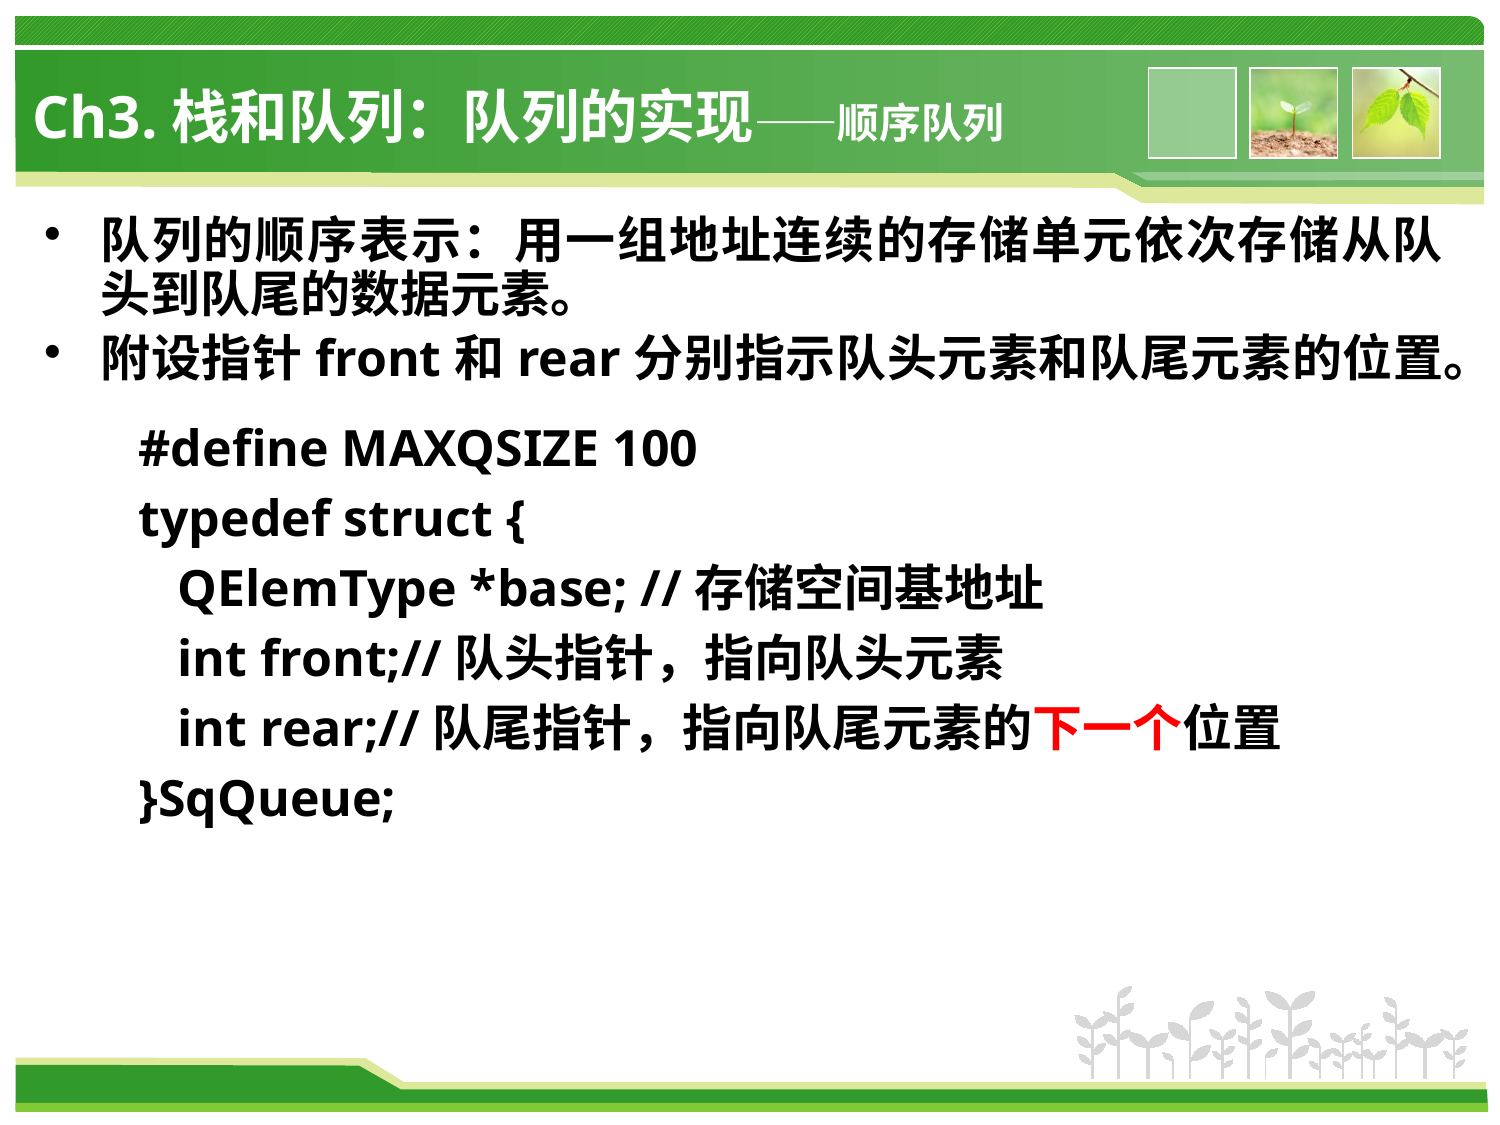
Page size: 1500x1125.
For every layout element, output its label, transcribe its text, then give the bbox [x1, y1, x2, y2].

picture [1353, 69, 1439, 157]
title Ch3.栈和队列：队列的实现——顺序队列 [17, 54, 1259, 176]
slide_number [1198, 1077, 1465, 1125]
list 队列的顺序表示：用一组地址连续的存储单元依次存储从队头到队尾的数据元素。 附设指针front和rear分别指示队头元素和队尾元素的位置。 [29, 207, 1460, 609]
text_box #define MAXQSIZE 100 typedef struct { QElemType *base; //存储空间基地址 int front;//队头指针，指向队头元素 int rear;//队尾指针，指向队尾元素的下一个位置 }SqQueue; [123, 408, 1447, 1012]
picture [1259, 69, 1337, 157]
